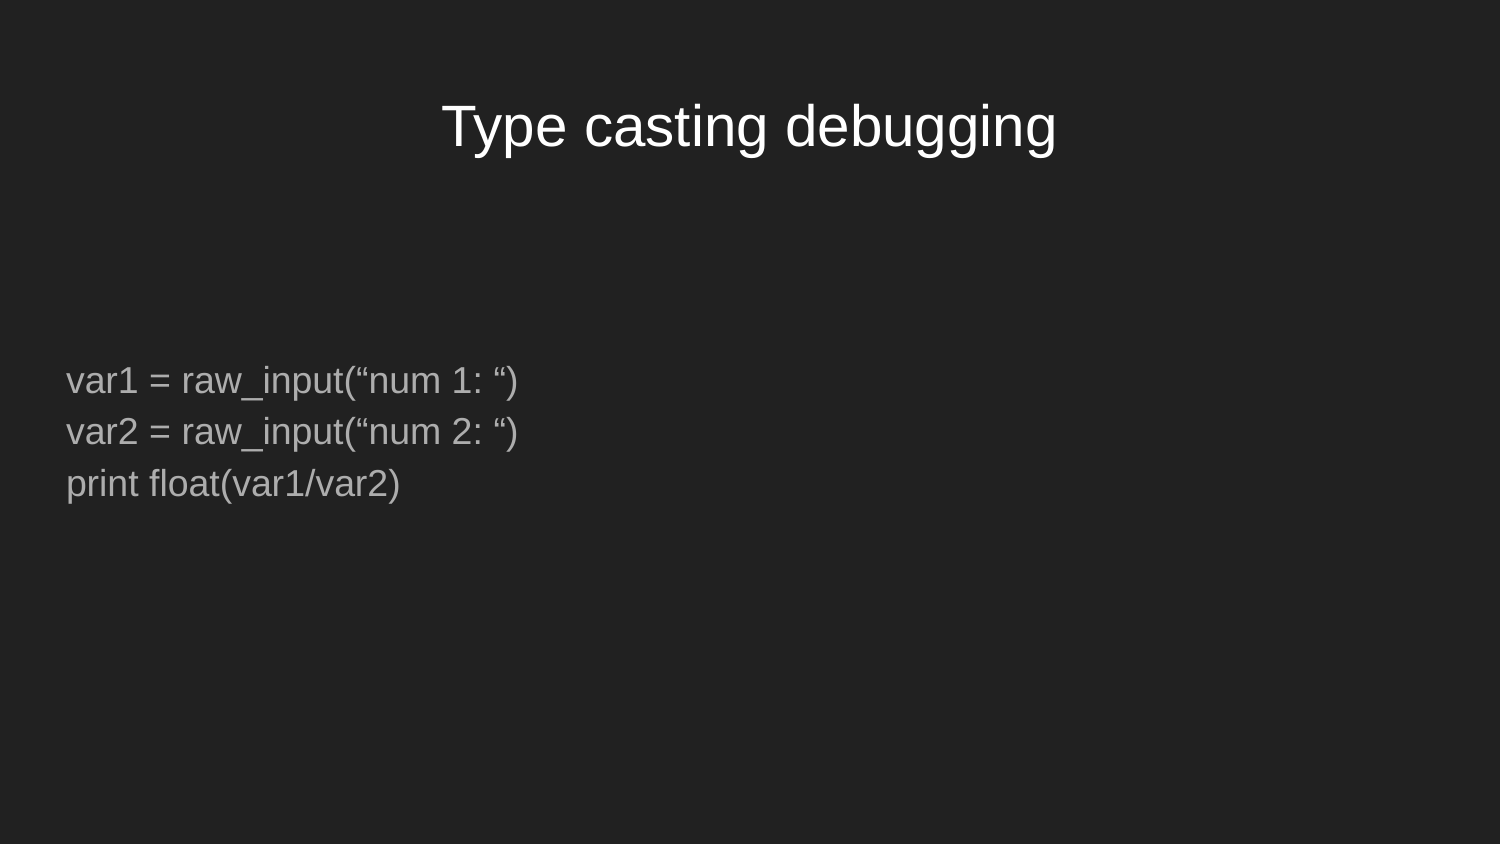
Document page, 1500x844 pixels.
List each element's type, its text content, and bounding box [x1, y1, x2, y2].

title Type casting debugging [51, 72, 1449, 167]
list var1 = raw_input(“num 1: “) var2 = raw_input(“num 2: “) print float(var1/var2) [51, 189, 1449, 750]
